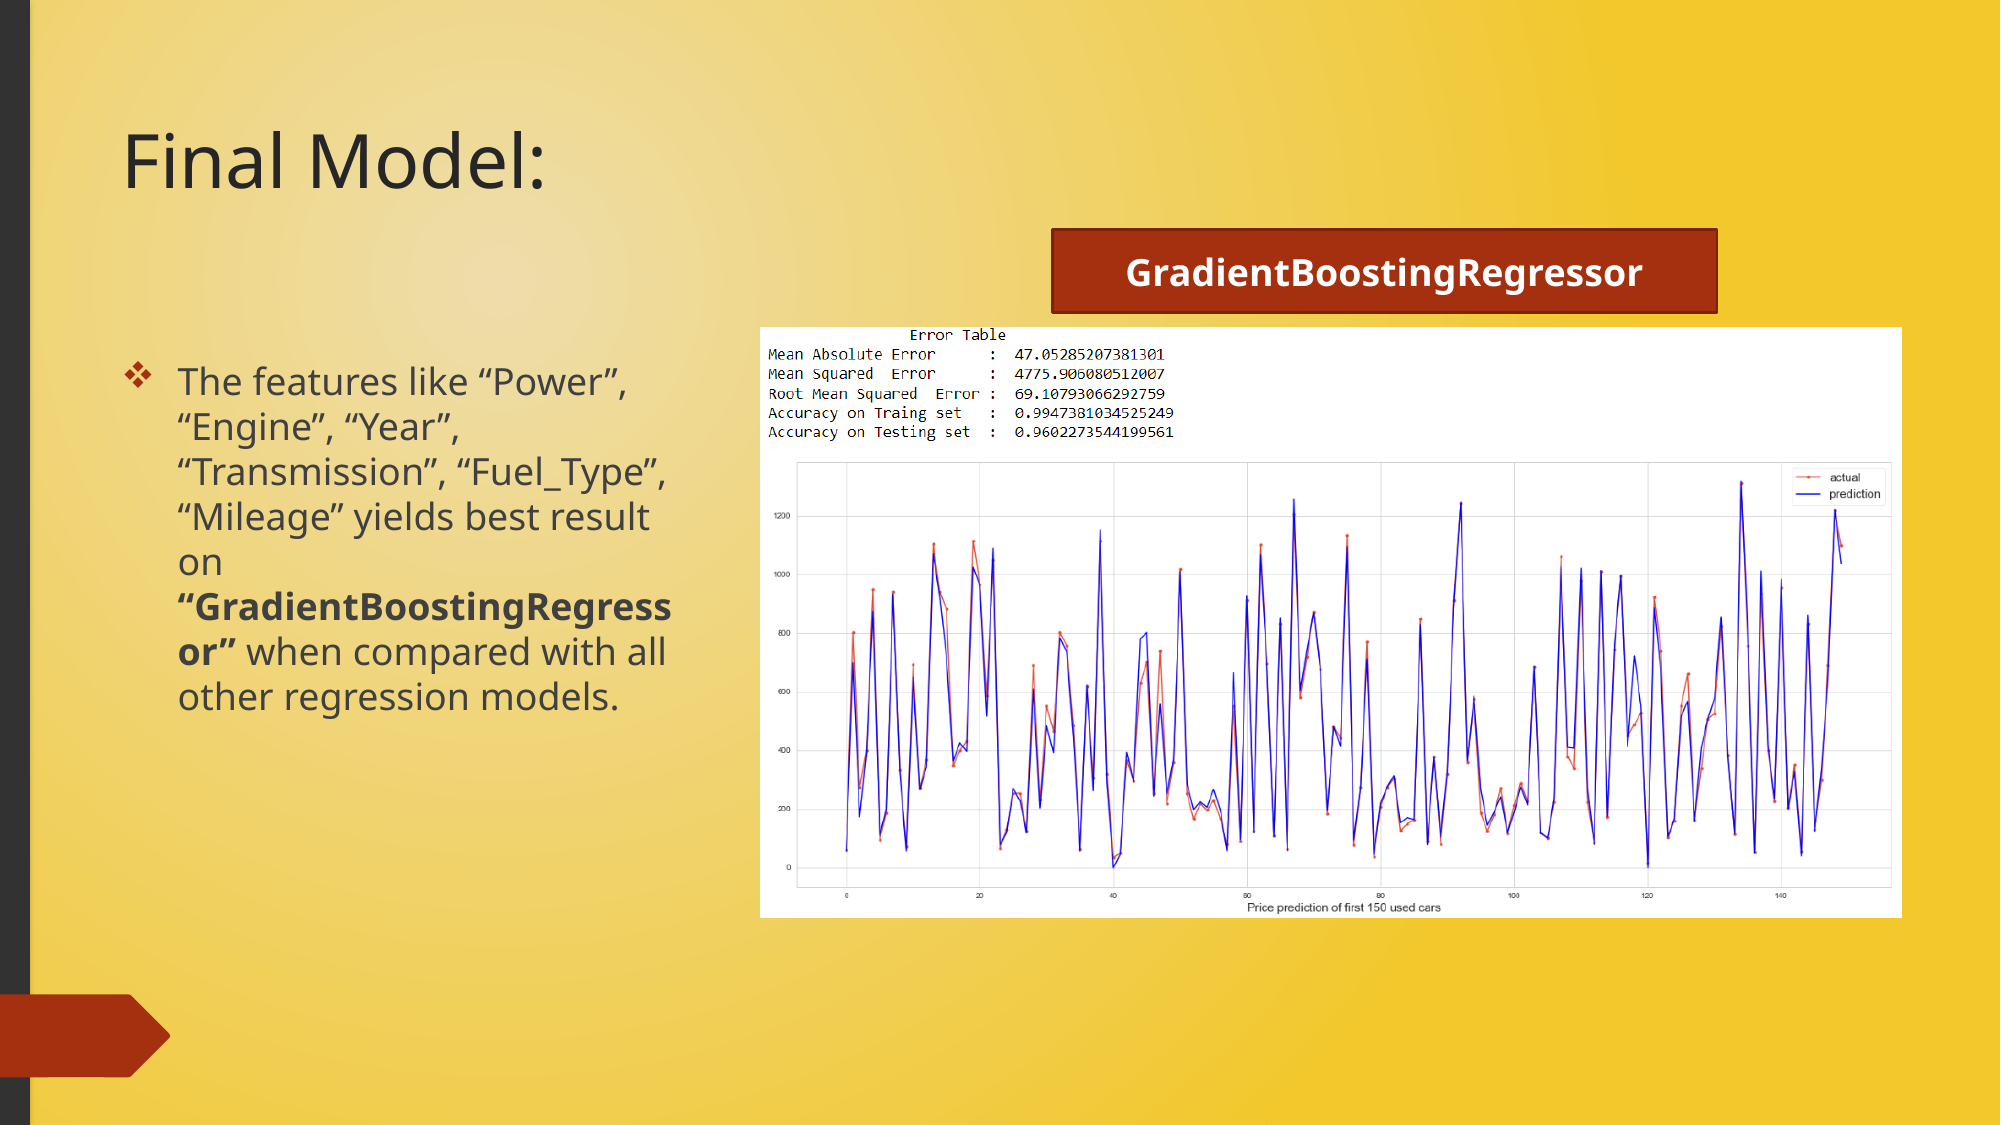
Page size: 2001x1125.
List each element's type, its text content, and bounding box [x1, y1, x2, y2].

picture [760, 327, 1902, 919]
title Final Model: [106, 105, 706, 313]
list The features like “Power”, “Engine”, “Year”, “Transmission”, “Fuel_Type”, “Mileage” yields best result on “GradientBoostingRegressor” when compared with all other regression models. [106, 350, 706, 967]
text_box [31, 0, 2000, 1125]
text_box [0, 1079, 31, 1125]
text_box [0, 0, 31, 992]
text_box [0, 992, 172, 1079]
text_box GradientBoostingRegressor [1051, 228, 1718, 314]
